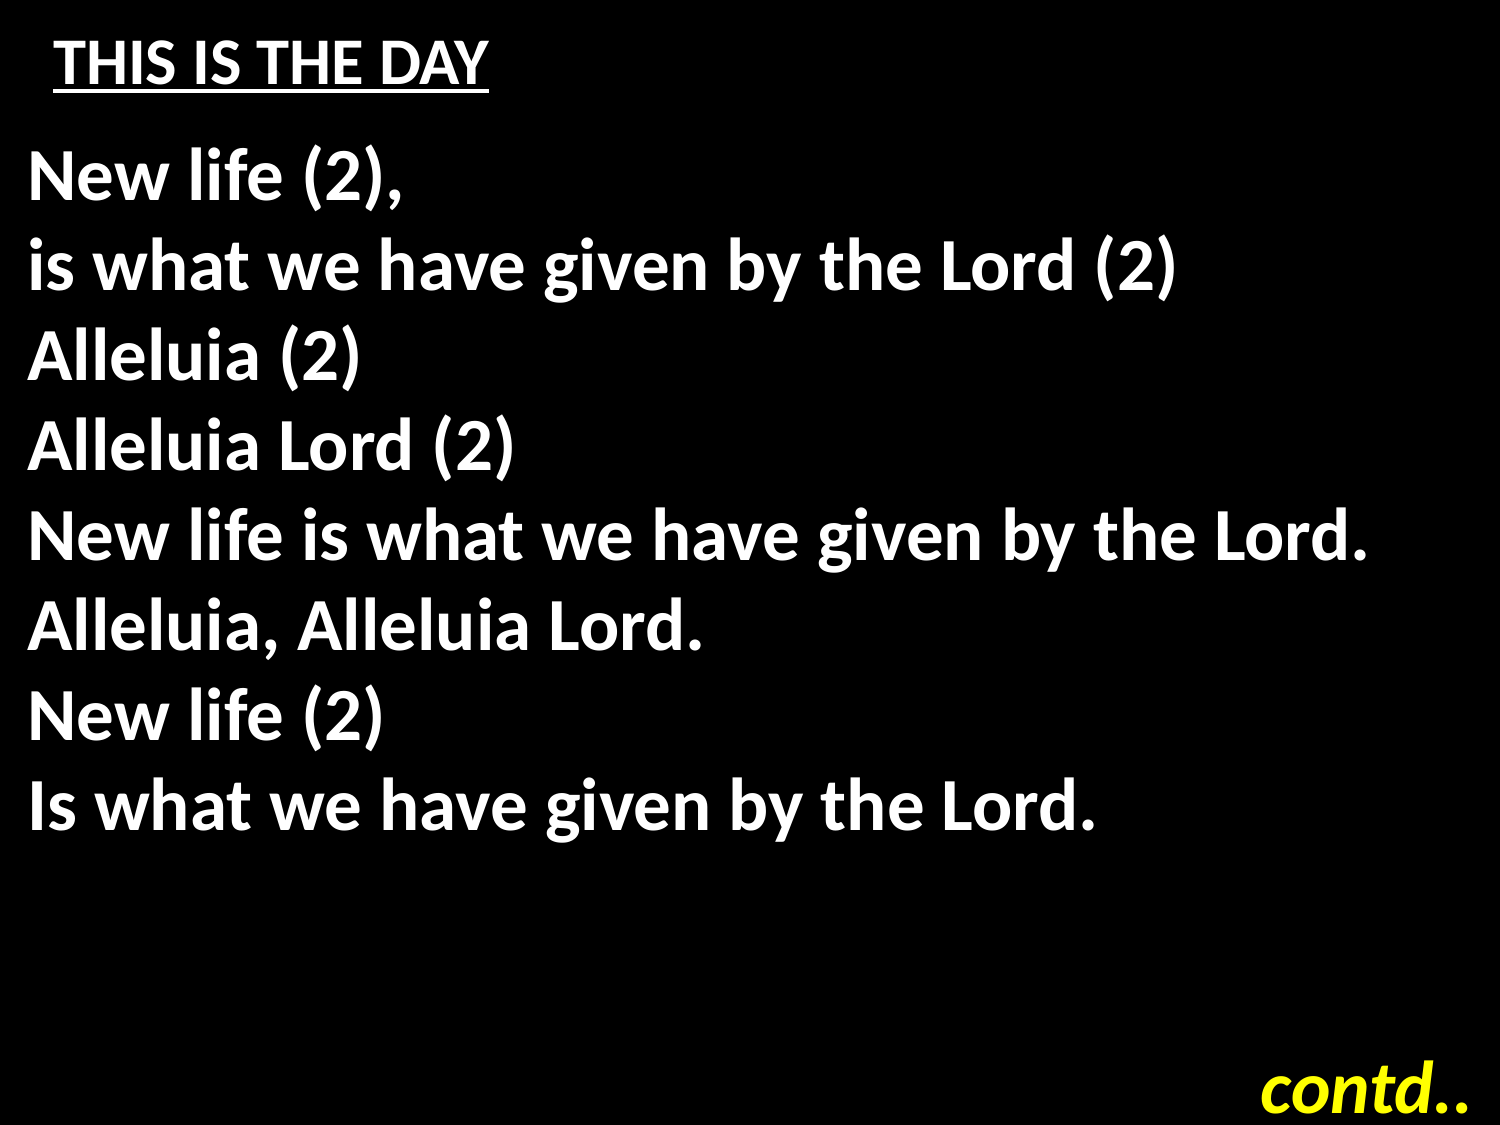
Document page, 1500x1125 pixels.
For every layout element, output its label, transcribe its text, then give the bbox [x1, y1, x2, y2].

list New life (2), is what we have given by the Lord (2) Alleluia (2) Alleluia Lord (2) New life is what we have given by the Lord. Alleluia, Alleluia Lord. New life (2) Is what we have given by the Lord. [8, 125, 1489, 1116]
title THIS IS THE DAY [10, 0, 1490, 117]
text_box contd.. [1245, 1042, 1500, 1125]
